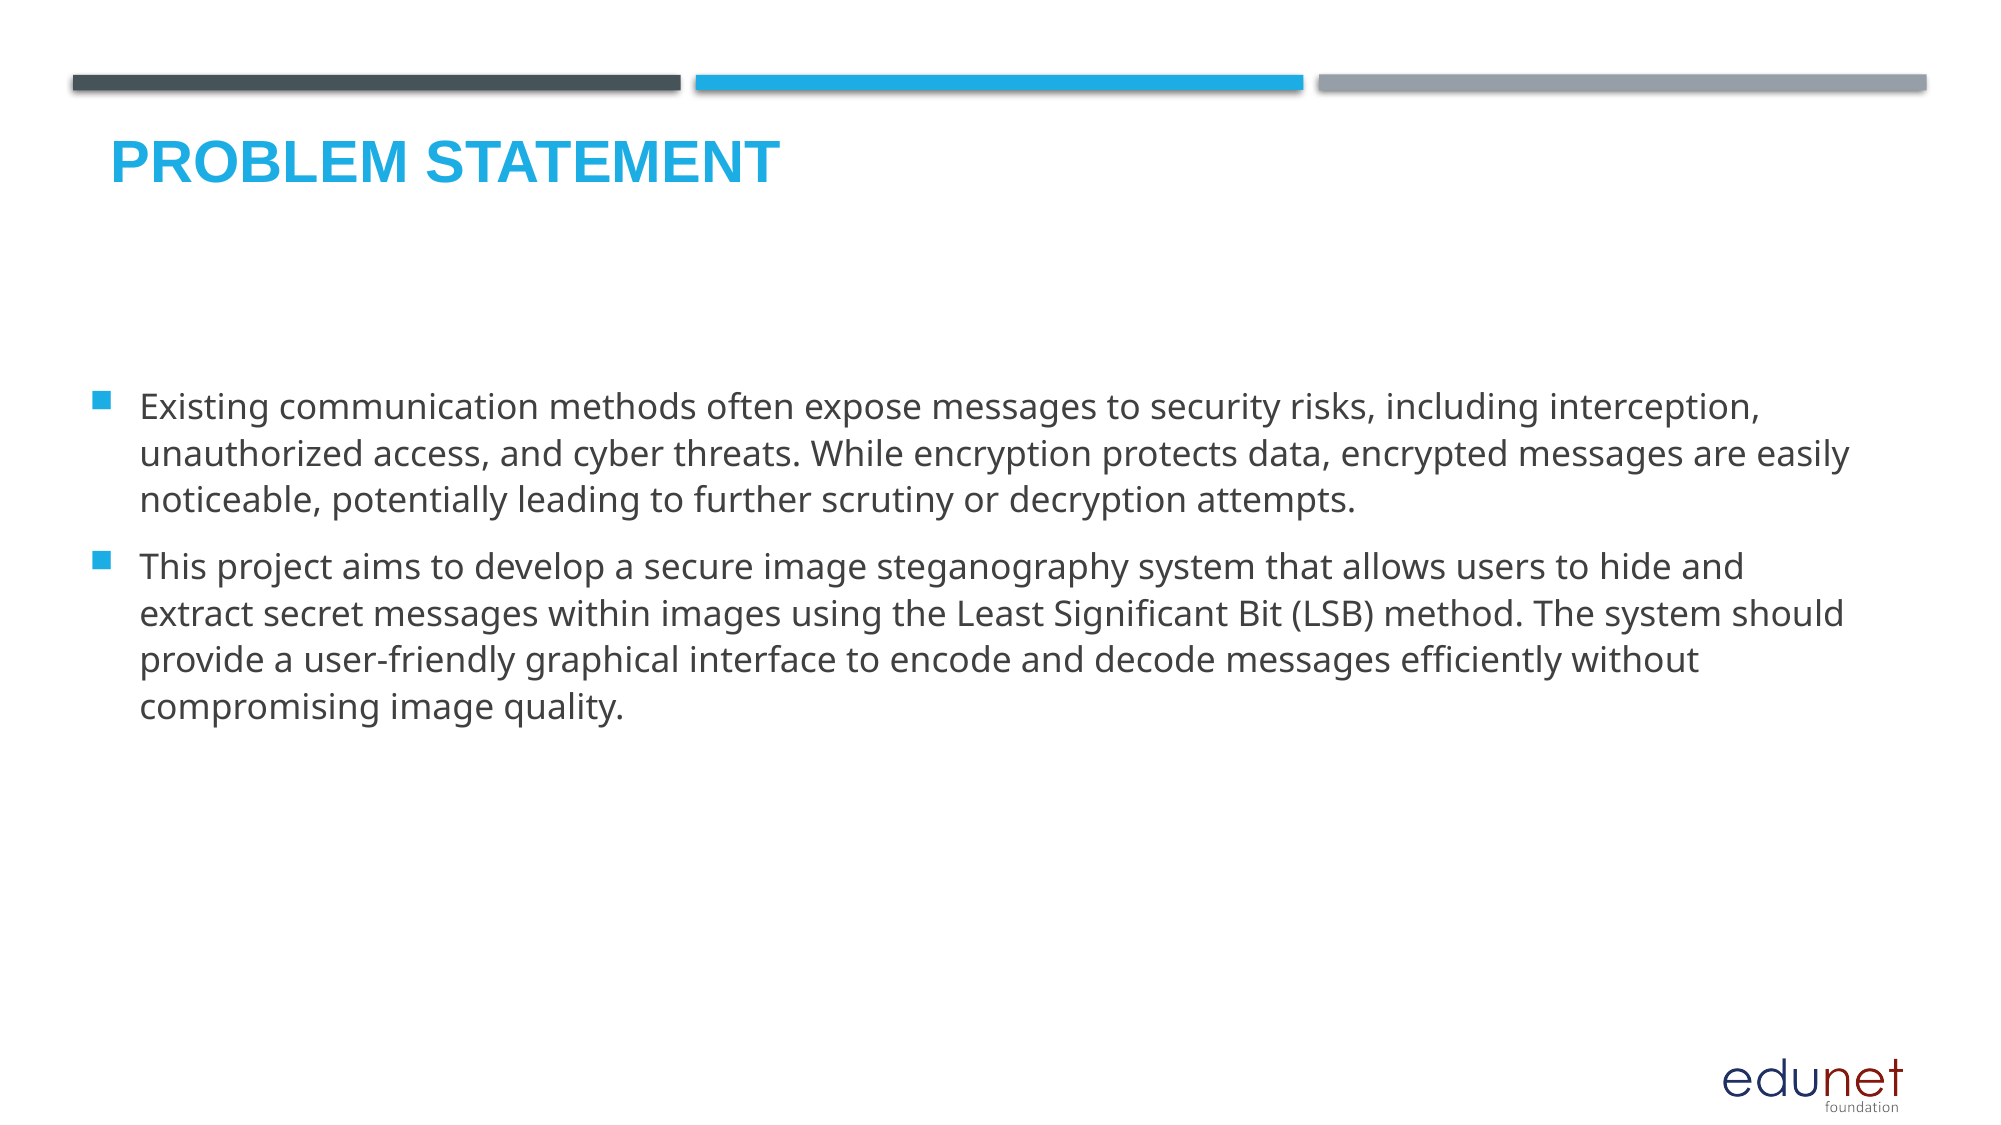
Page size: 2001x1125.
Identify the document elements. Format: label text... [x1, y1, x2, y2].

list Existing communication methods often expose messages to security risks, including interception, unauthorized access, and cyber threats. While encryption protects data, encrypted messages are easily noticeable, potentially leading to further scrutiny or decryption attempts. This project aims to develop a secure image steganography system that allows users to hide and extract secret messages within images using the Least Significant Bit (LSB) method. The system should provide a user-friendly graphical interface to encode and decode messages efficiently without compromising image quality. [74, 203, 1884, 970]
title Problem Statement [95, 115, 1905, 203]
picture [1719, 1056, 1905, 1116]
